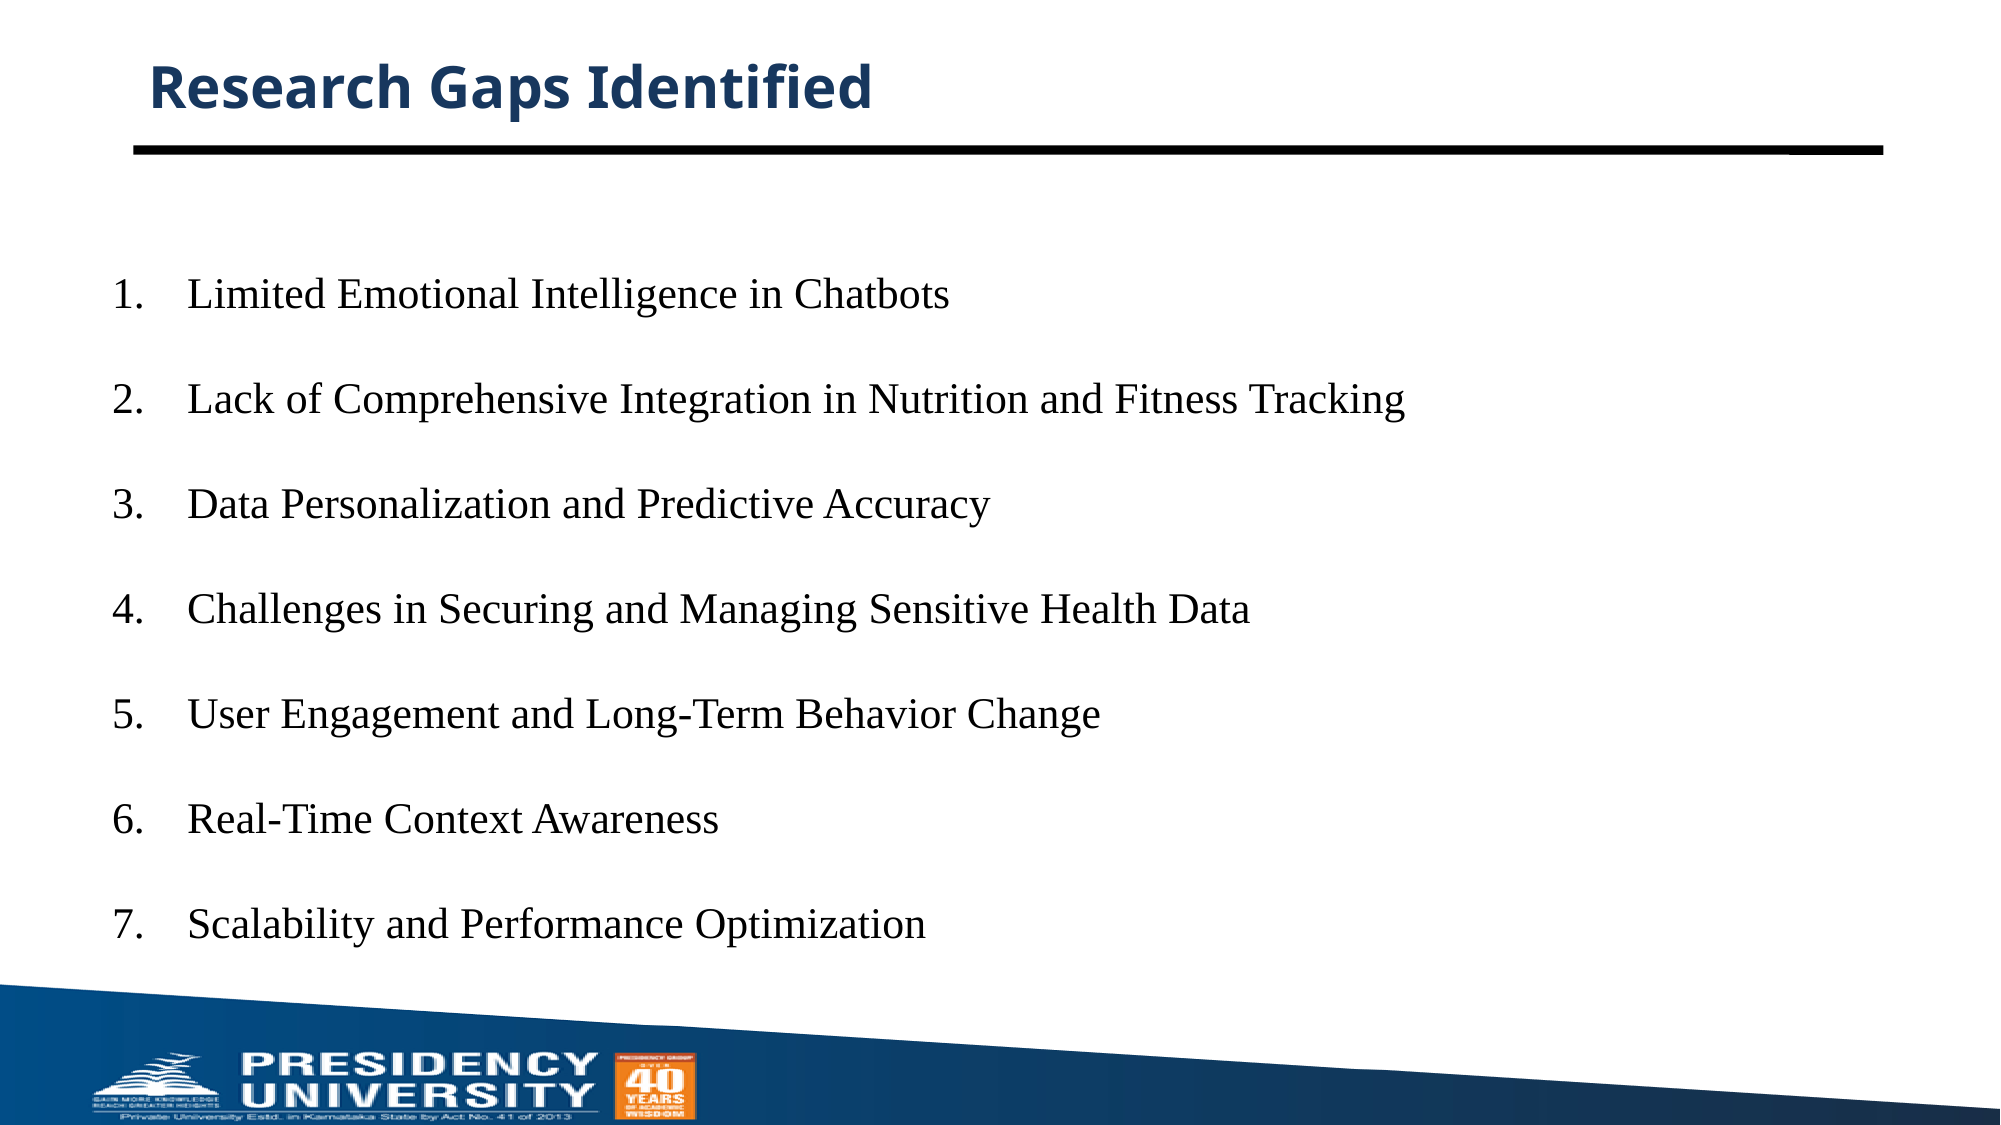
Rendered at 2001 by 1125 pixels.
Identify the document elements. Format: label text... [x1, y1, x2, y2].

list Limited Emotional Intelligence in Chatbots Lack of Comprehensive Integration in Nutrition and Fitness Tracking Data Personalization and Predictive Accuracy Challenges in Securing and Managing Sensitive Health Data User Engagement and Long-Term Behavior Change Real-Time Context Awareness Scalability and Performance Optimization [97, 205, 1848, 956]
picture [0, 982, 2000, 1125]
title Research Gaps Identified [133, 45, 1884, 125]
